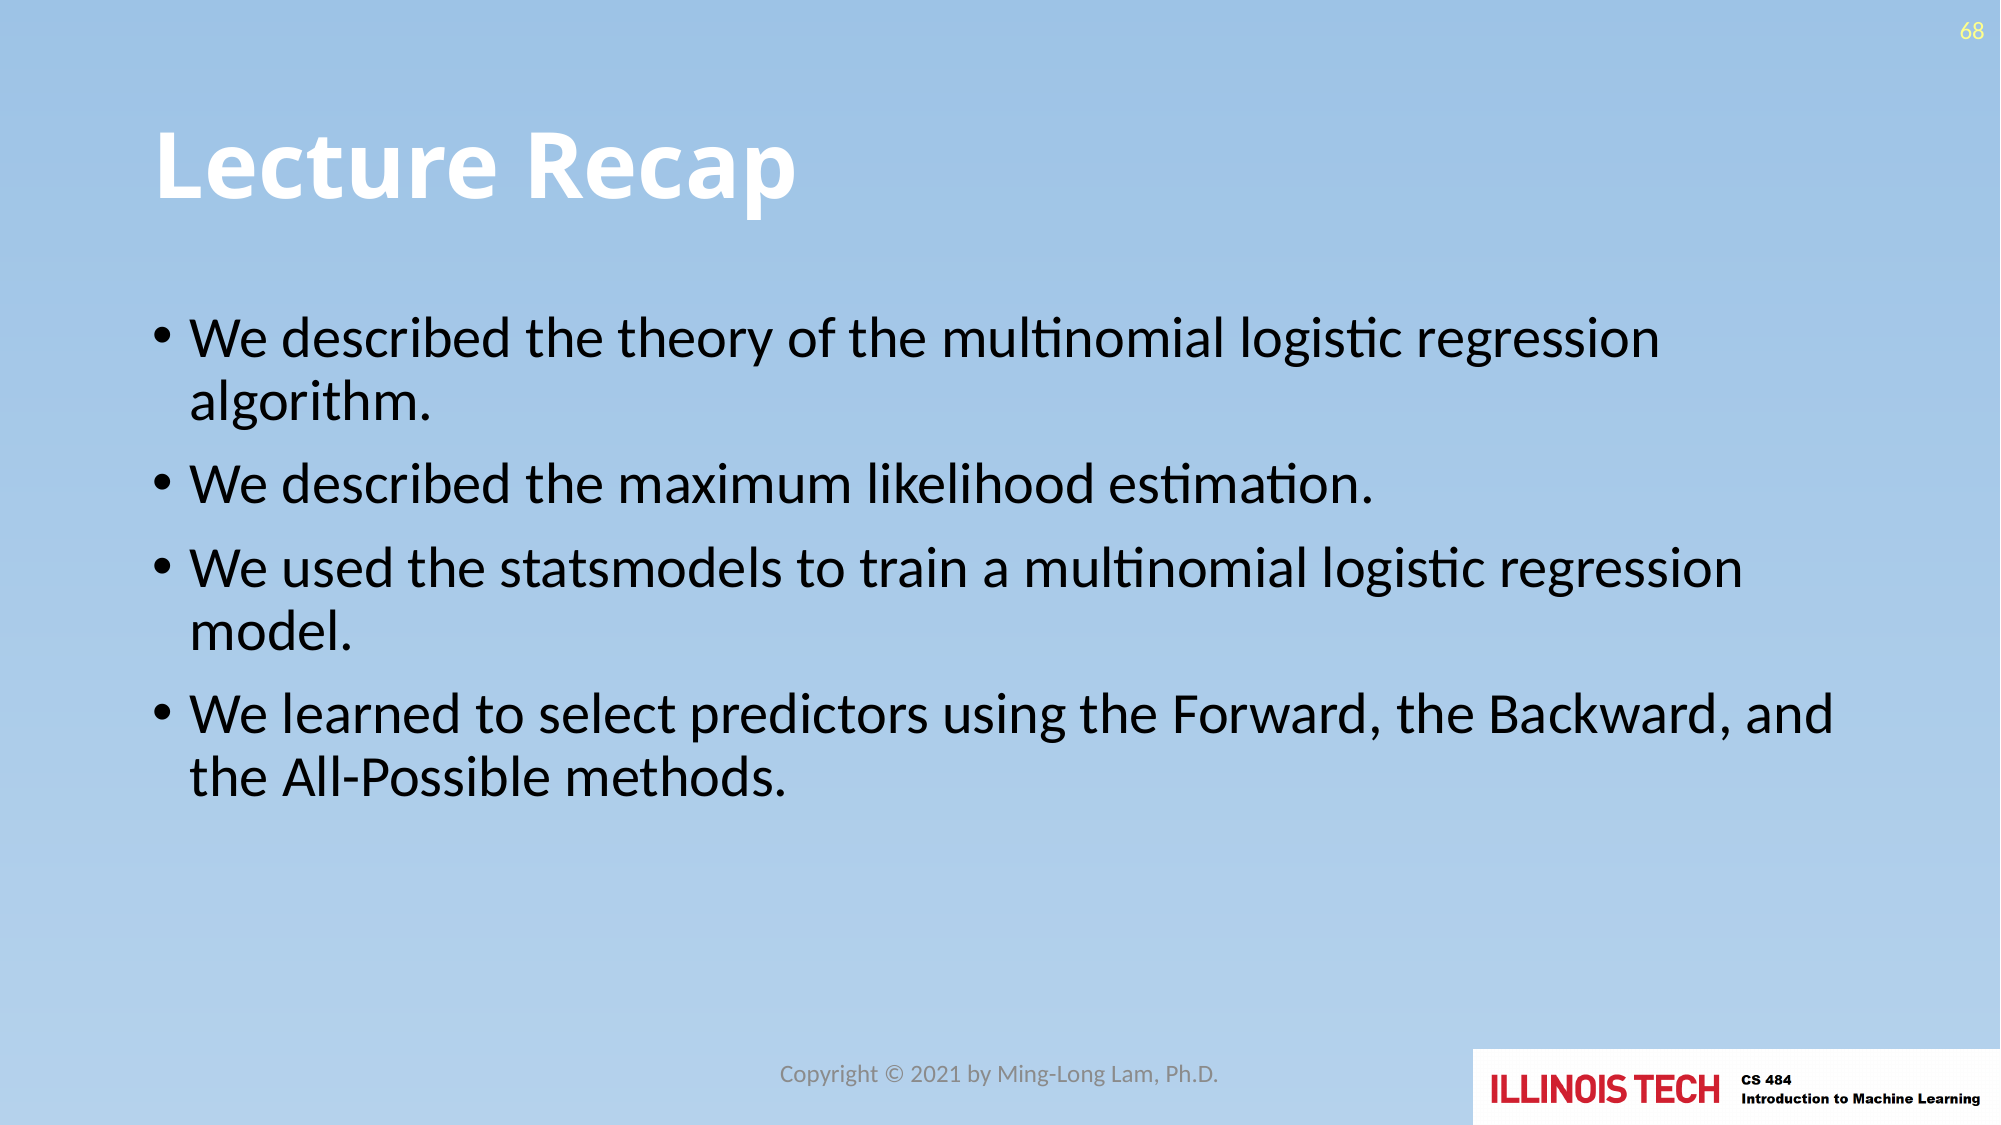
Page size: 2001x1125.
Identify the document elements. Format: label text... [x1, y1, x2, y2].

title Lecture Recap [137, 59, 1863, 278]
picture [1473, 1049, 2000, 1125]
slide_number 68 [1550, 0, 2000, 60]
footer Copyright © 2021 by Ming-Long Lam, Ph.D. [662, 1042, 1338, 1103]
list We described the theory of the multinomial logistic regression algorithm. We described the maximum likelihood estimation. We used the statsmodels to train a multinomial logistic regression model. We learned to select predictors using the Forward, the Backward, and the All-Possible methods. [137, 299, 1863, 1014]
